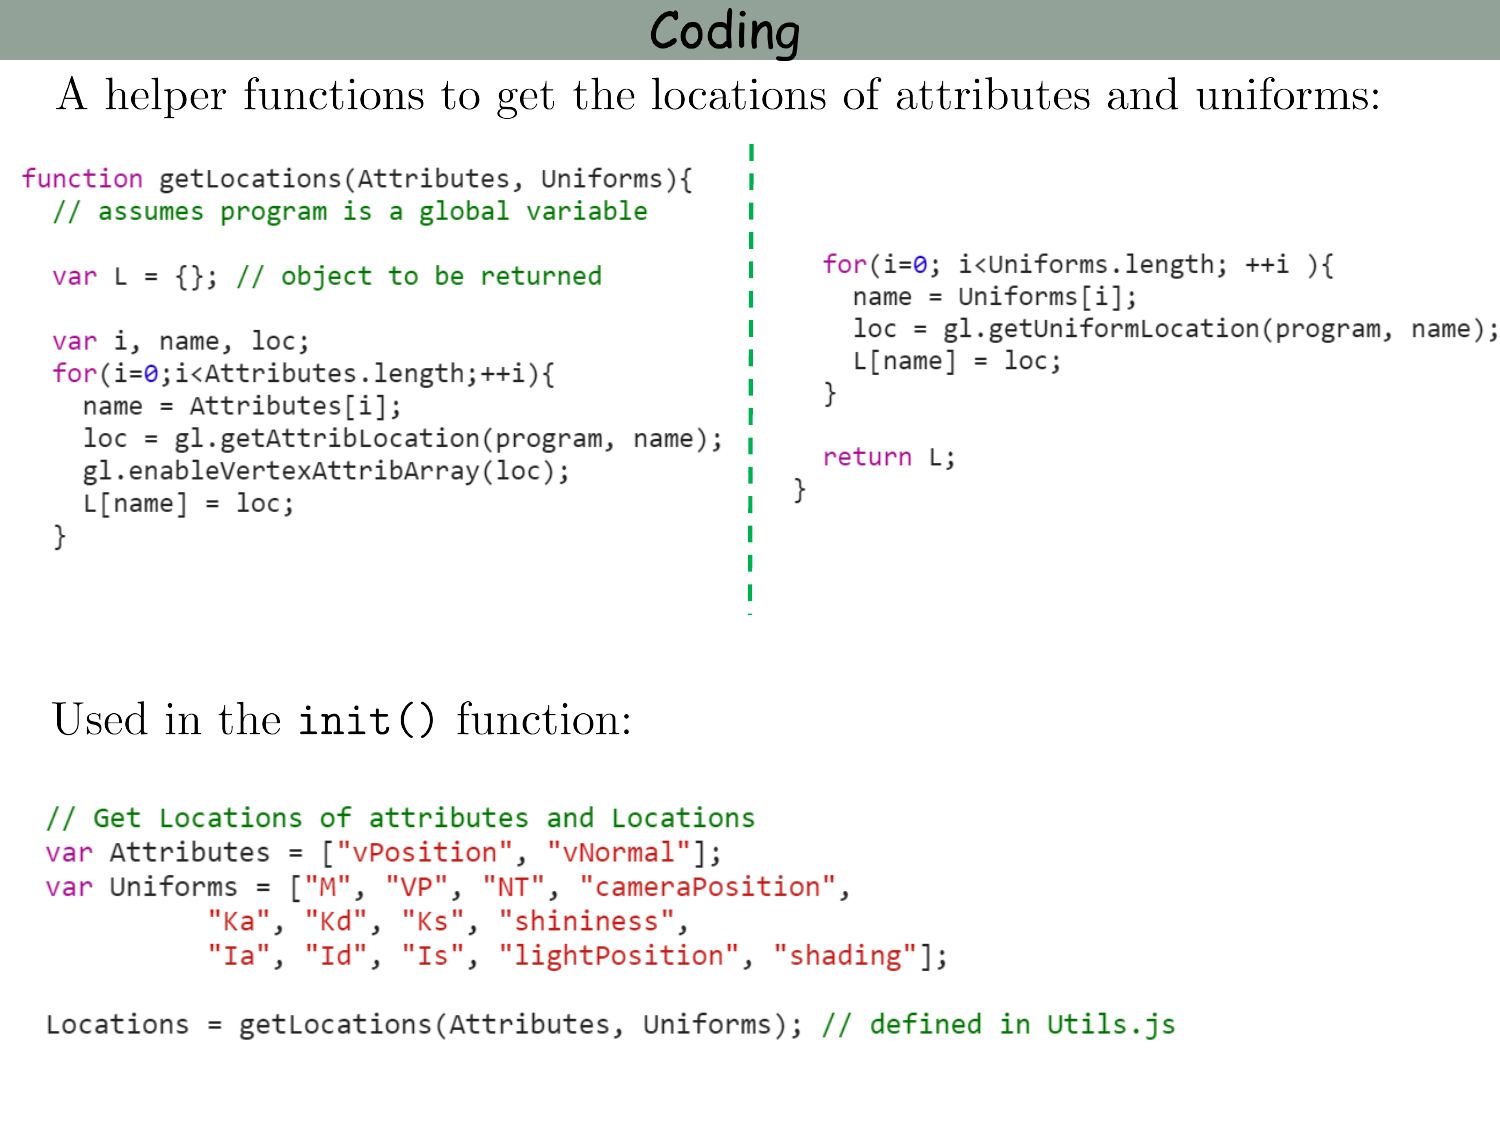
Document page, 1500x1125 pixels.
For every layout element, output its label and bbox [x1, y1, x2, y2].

picture [18, 162, 725, 557]
picture [791, 249, 1500, 510]
picture [38, 799, 1180, 1047]
picture [52, 701, 629, 738]
picture [649, 7, 799, 62]
picture [56, 76, 1378, 120]
